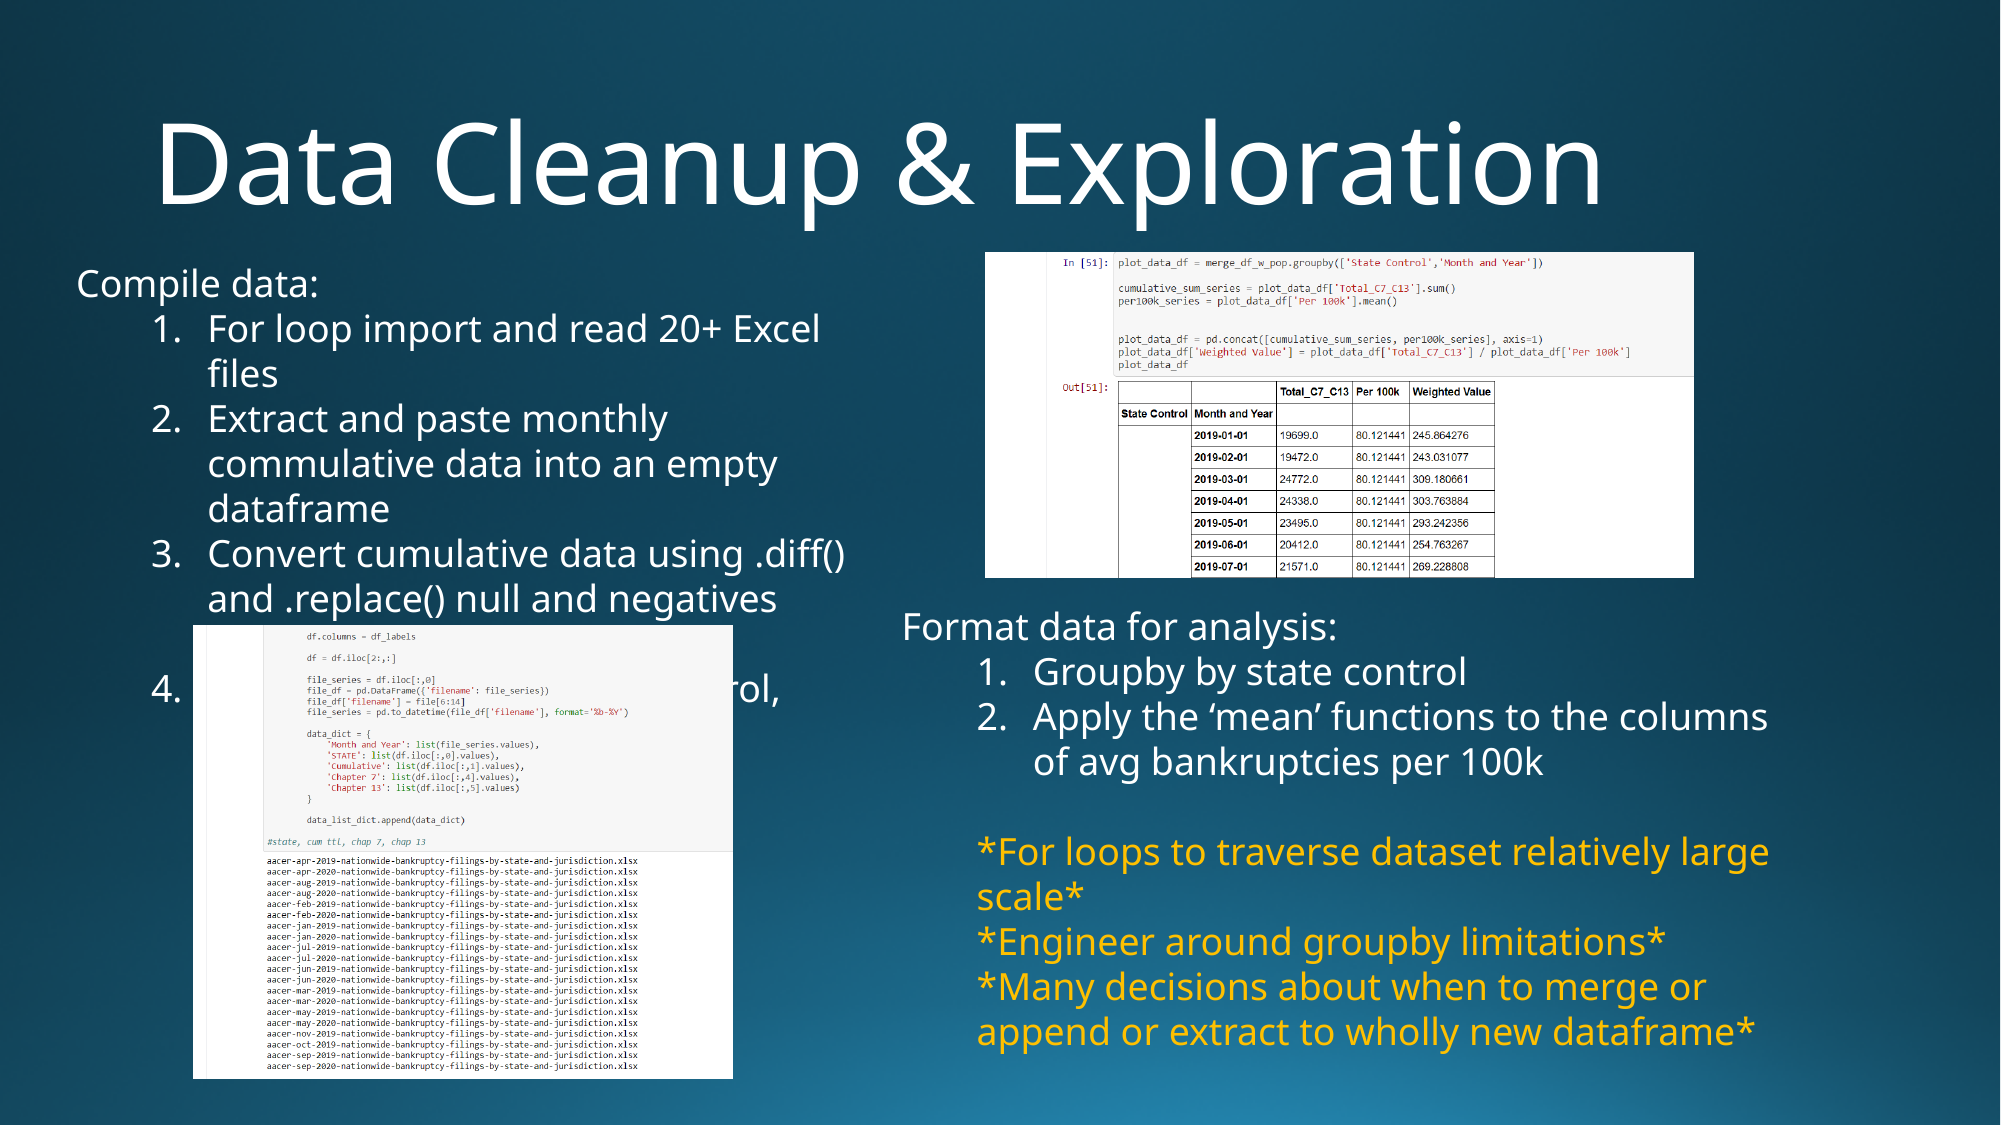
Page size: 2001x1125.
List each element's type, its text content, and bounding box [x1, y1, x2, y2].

title Data Cleanup & Exploration [137, 59, 1863, 278]
text_box Compile data: For loop import and read 20+ Excel files Extract and paste monthly commulative data into an empty dataframe Convert cumulative data using .diff() and .replace() null and negatives with correct Merge bankruptcy, state control, and census datasets [61, 252, 864, 763]
text_box Format data for analysis: Groupby by state control Apply the ‘mean’ functions to the columns of avg bankruptcies per 100k *For loops to traverse dataset relatively large scale* *Engineer around groupby limitations* *Many decisions about when to merge or append or extract to wholly new dataframe* [886, 595, 1825, 1061]
picture [0, 0, 2001, 1125]
